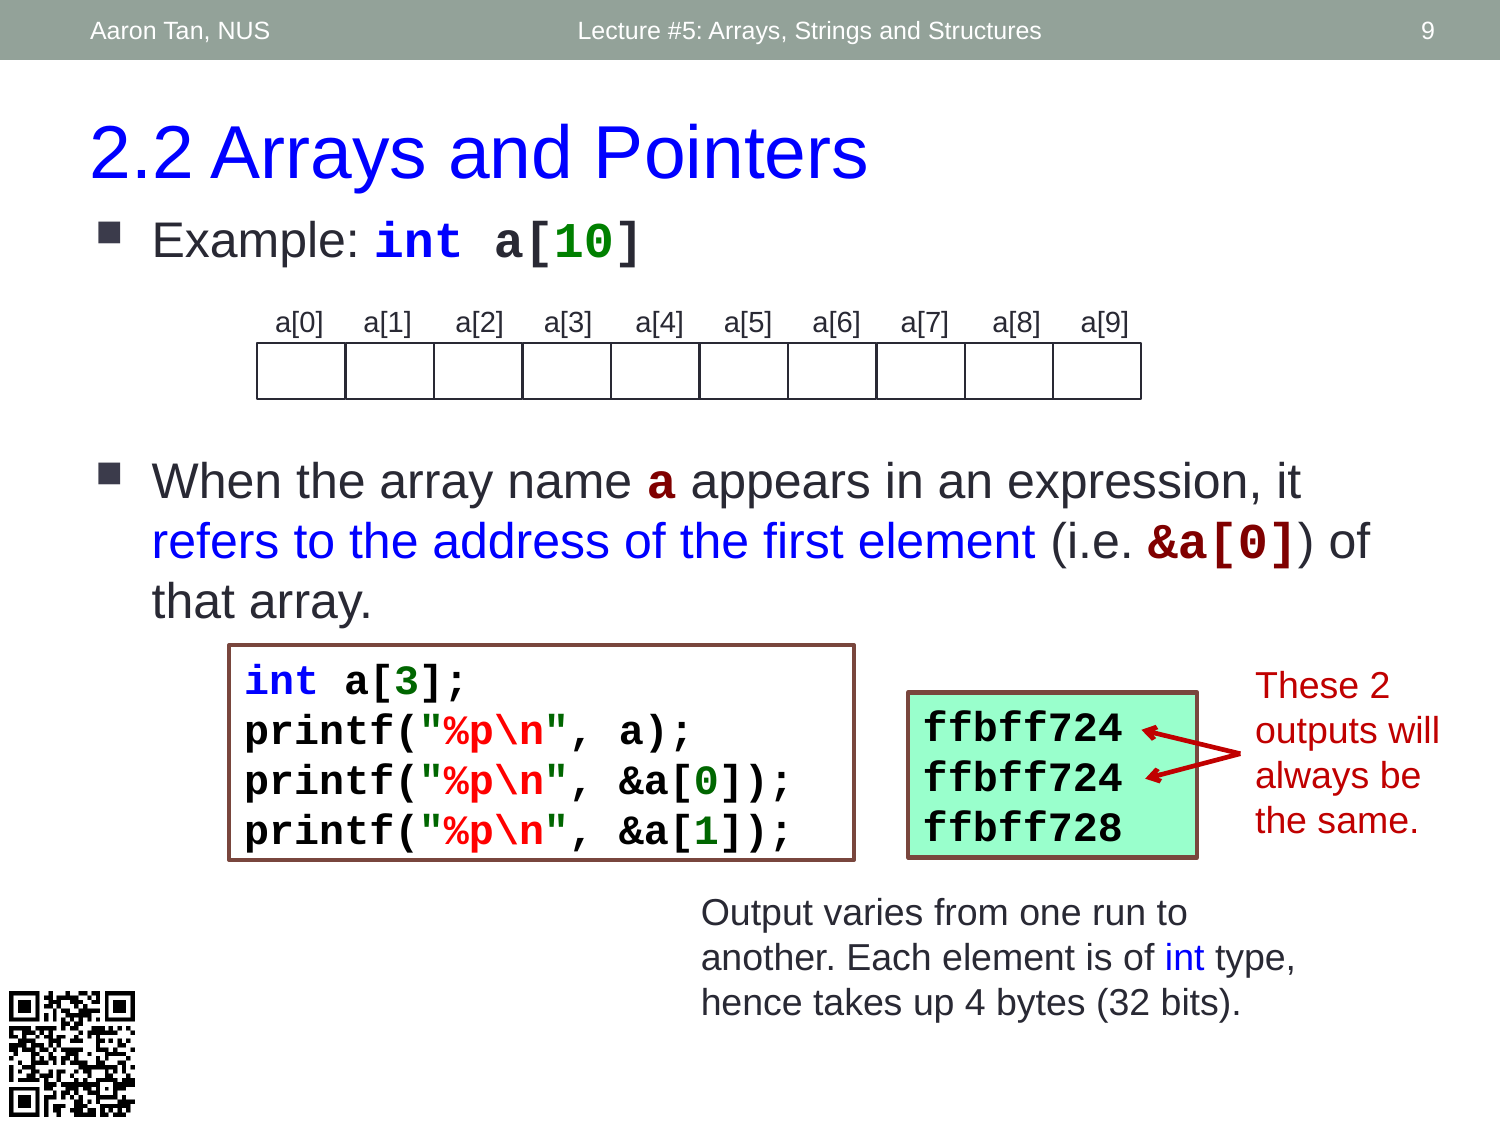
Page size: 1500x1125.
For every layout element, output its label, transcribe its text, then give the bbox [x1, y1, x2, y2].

text_box int a[3]; printf("%p\n", a); printf("%p\n", &a[0]); printf("%p\n", &a[1]); [227, 643, 856, 862]
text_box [256, 295, 1146, 400]
slide_number Aaron Tan, NUS [75, 3, 550, 57]
text_box ffbff724 ffbff724 ffbff728 [906, 690, 1199, 860]
text_box Example: int a[10] [80, 199, 1414, 310]
text_box Output varies from one run to another. Each element is of int type, hence takes up 4 bytes (32 bits). [685, 880, 1338, 1031]
picture [0, 982, 143, 1125]
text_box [1141, 653, 1458, 851]
text_box 2.2 Arrays and Pointers [74, 96, 1425, 202]
slide_number 9 [1308, 3, 1450, 57]
text_box When the array name a appears in an expression, it refers to the address of the first element (i.e. &a[0]) of that array. [80, 441, 1414, 641]
footer Lecture #5: Arrays, Strings and Structures [562, 3, 1238, 57]
